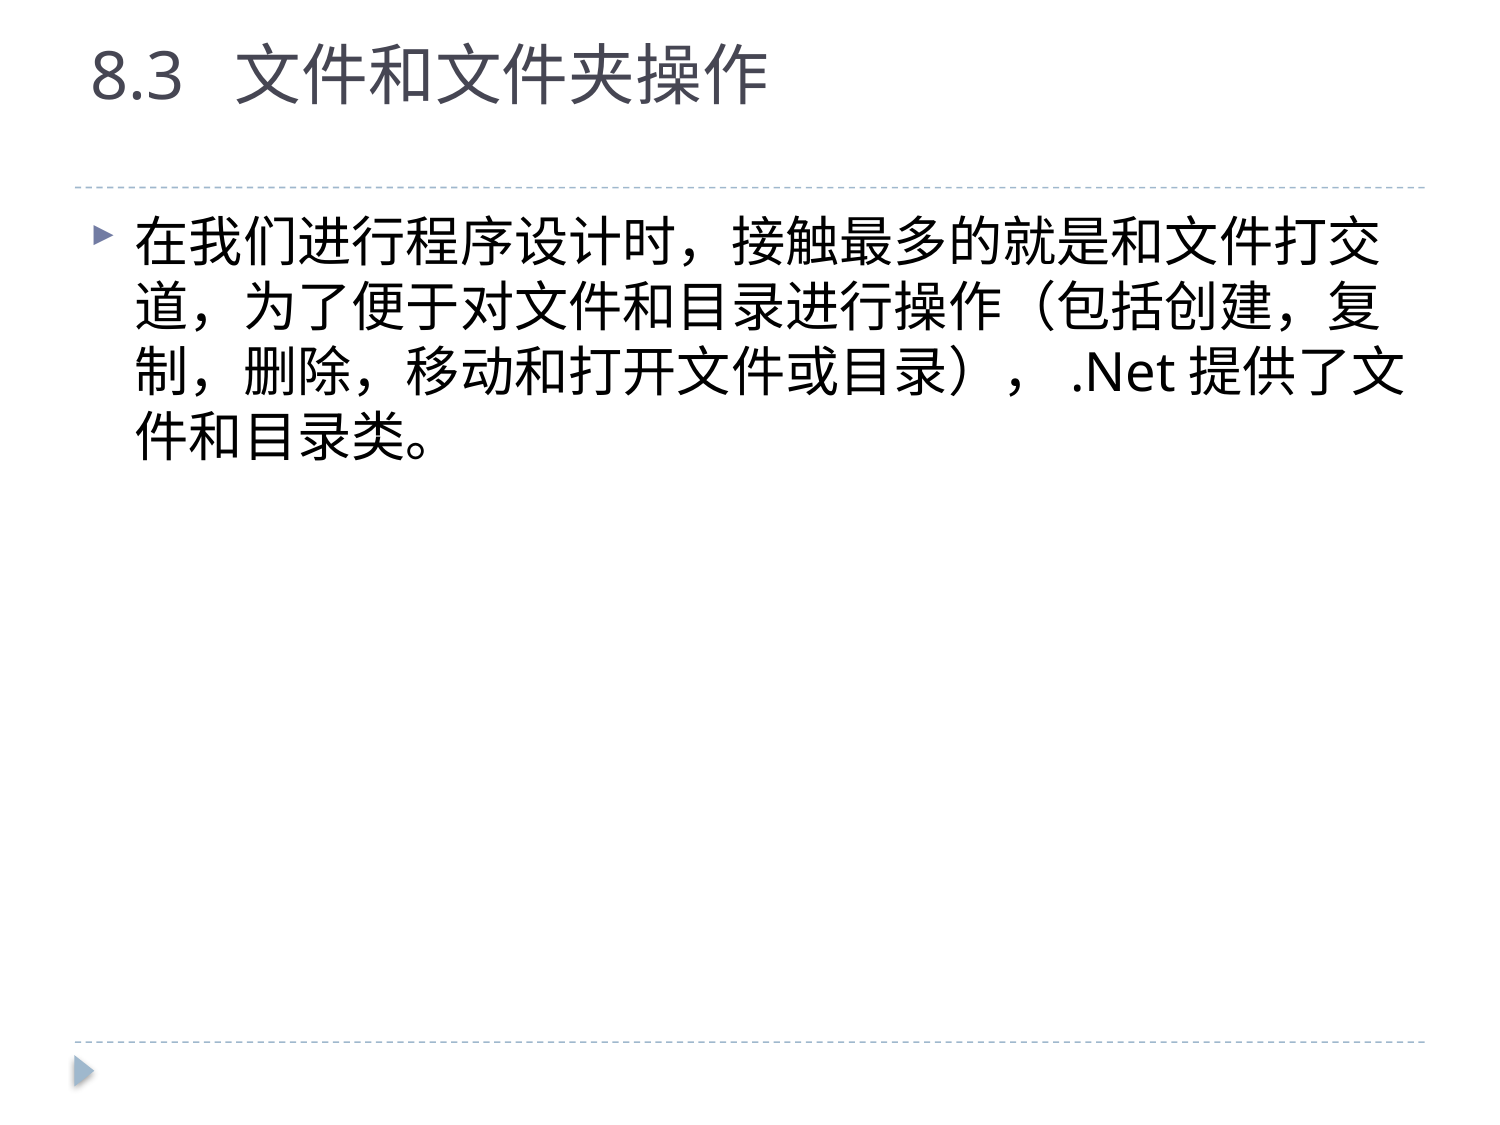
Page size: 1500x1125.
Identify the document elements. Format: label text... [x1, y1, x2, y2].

title 8.3 文件和文件夹操作 [75, 24, 1425, 188]
list 在我们进行程序设计时，接触最多的就是和文件打交道，为了便于对文件和目录进行操作（包括创建，复制，删除，移动和打开文件或目录），.Net提供了文件和目录类。 [75, 200, 1425, 1010]
